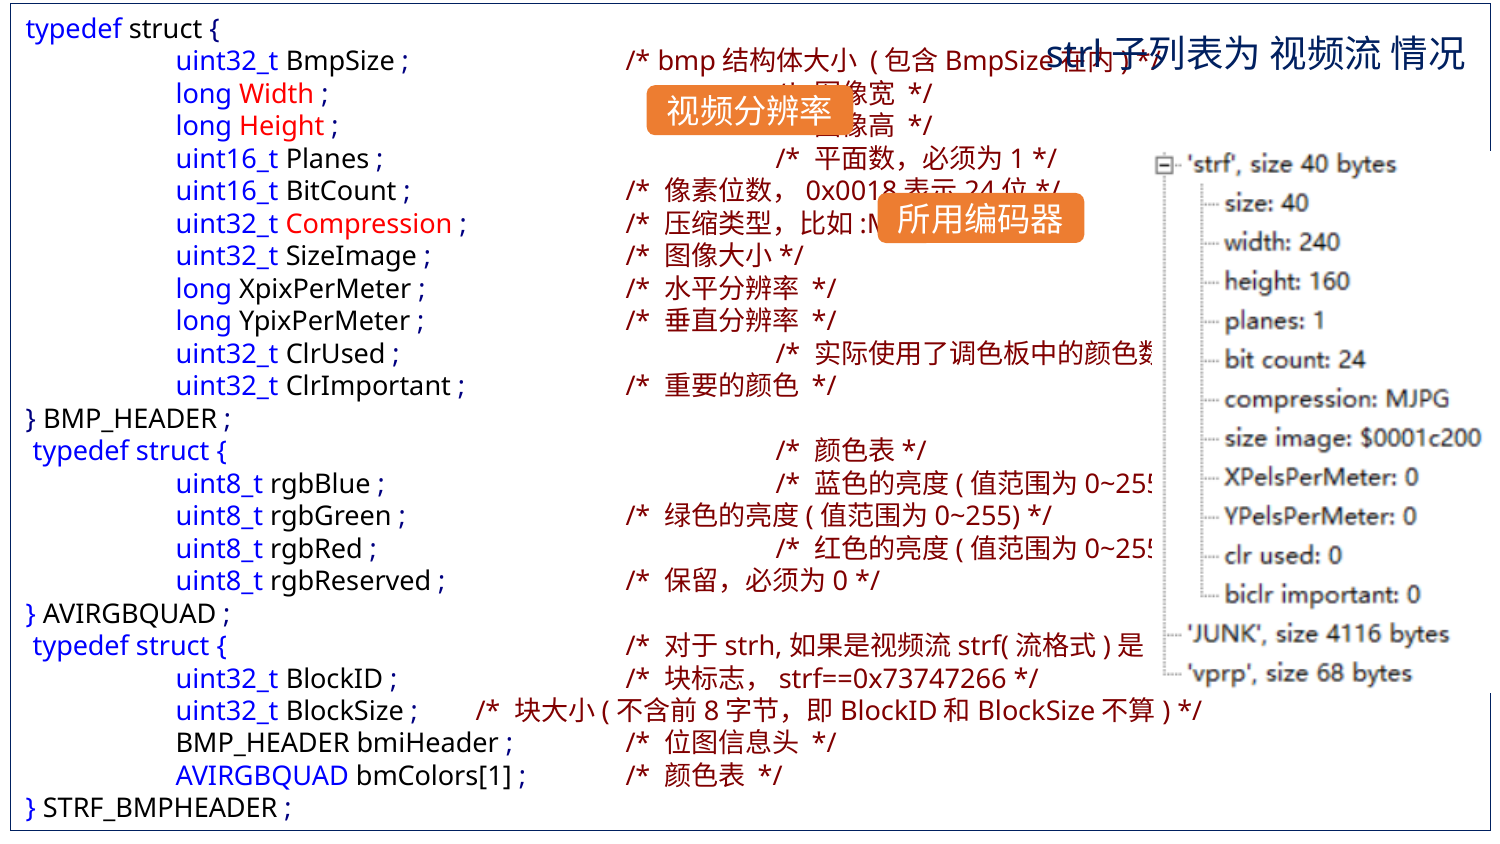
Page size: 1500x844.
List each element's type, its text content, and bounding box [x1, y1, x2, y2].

text_box 所用编码器 [876, 191, 1086, 245]
text_box strl子列表为 视频流 情况 [1030, 0, 1500, 83]
picture [1152, 151, 1491, 693]
text_box typedef struct { uint32_t BmpSize ; /* bmp结构体大小 (包含BmpSize在内) */ long Width ; /* 图像宽 */ long Height ; /* 图像高 */ uint16_t Planes ; /* 平面数，必须为1 */ uint16_t BitCount ; /* 像素位数，0x0018表示24位*/ uint32_t Compression ; /* 压缩类型，比如:MJPG/H264等 */ uint32_t SizeImage ; /* 图像大小*/ long XpixPerMeter ; /* 水平分辨率 */ long YpixPerMeter ; /* 垂直分辨率 */ uint32_t ClrUsed ; /* 实际使用了调色板中的颜色数，压缩格式中不使用 */ uint32_t ClrImportant ; /* 重要的颜色 */ } BMP_HEADER ; typedef struct { /* 颜色表*/ uint8_t rgbBlue ; /* 蓝色的亮度(值范围为0~255) */ uint8_t rgbGreen ; /* 绿色的亮度(值范围为0~255) */ uint8_t rgbRed ; /* 红色的亮度(值范围为0~255) */ uint8_t rgbReserved ; /* 保留，必须为0 */ } AVIRGBQUAD ; typedef struct { /* 对于strh,如果是视频流strf(流格式)是STRH_BMPHEADER块 */ uint32_t BlockID ; /* 块标志，strf==0x73747266 */ uint32_t BlockSize ; /* 块大小(不含前8字节，即BlockID和BlockSize不算) */ BMP_HEADER bmiHeader ; /* 位图信息头 */ AVIRGBQUAD bmColors[1] ; /* 颜色表 */ } STRF_BMPHEADER ; [10, 3, 1491, 831]
text_box 视频分辨率 [645, 84, 855, 137]
